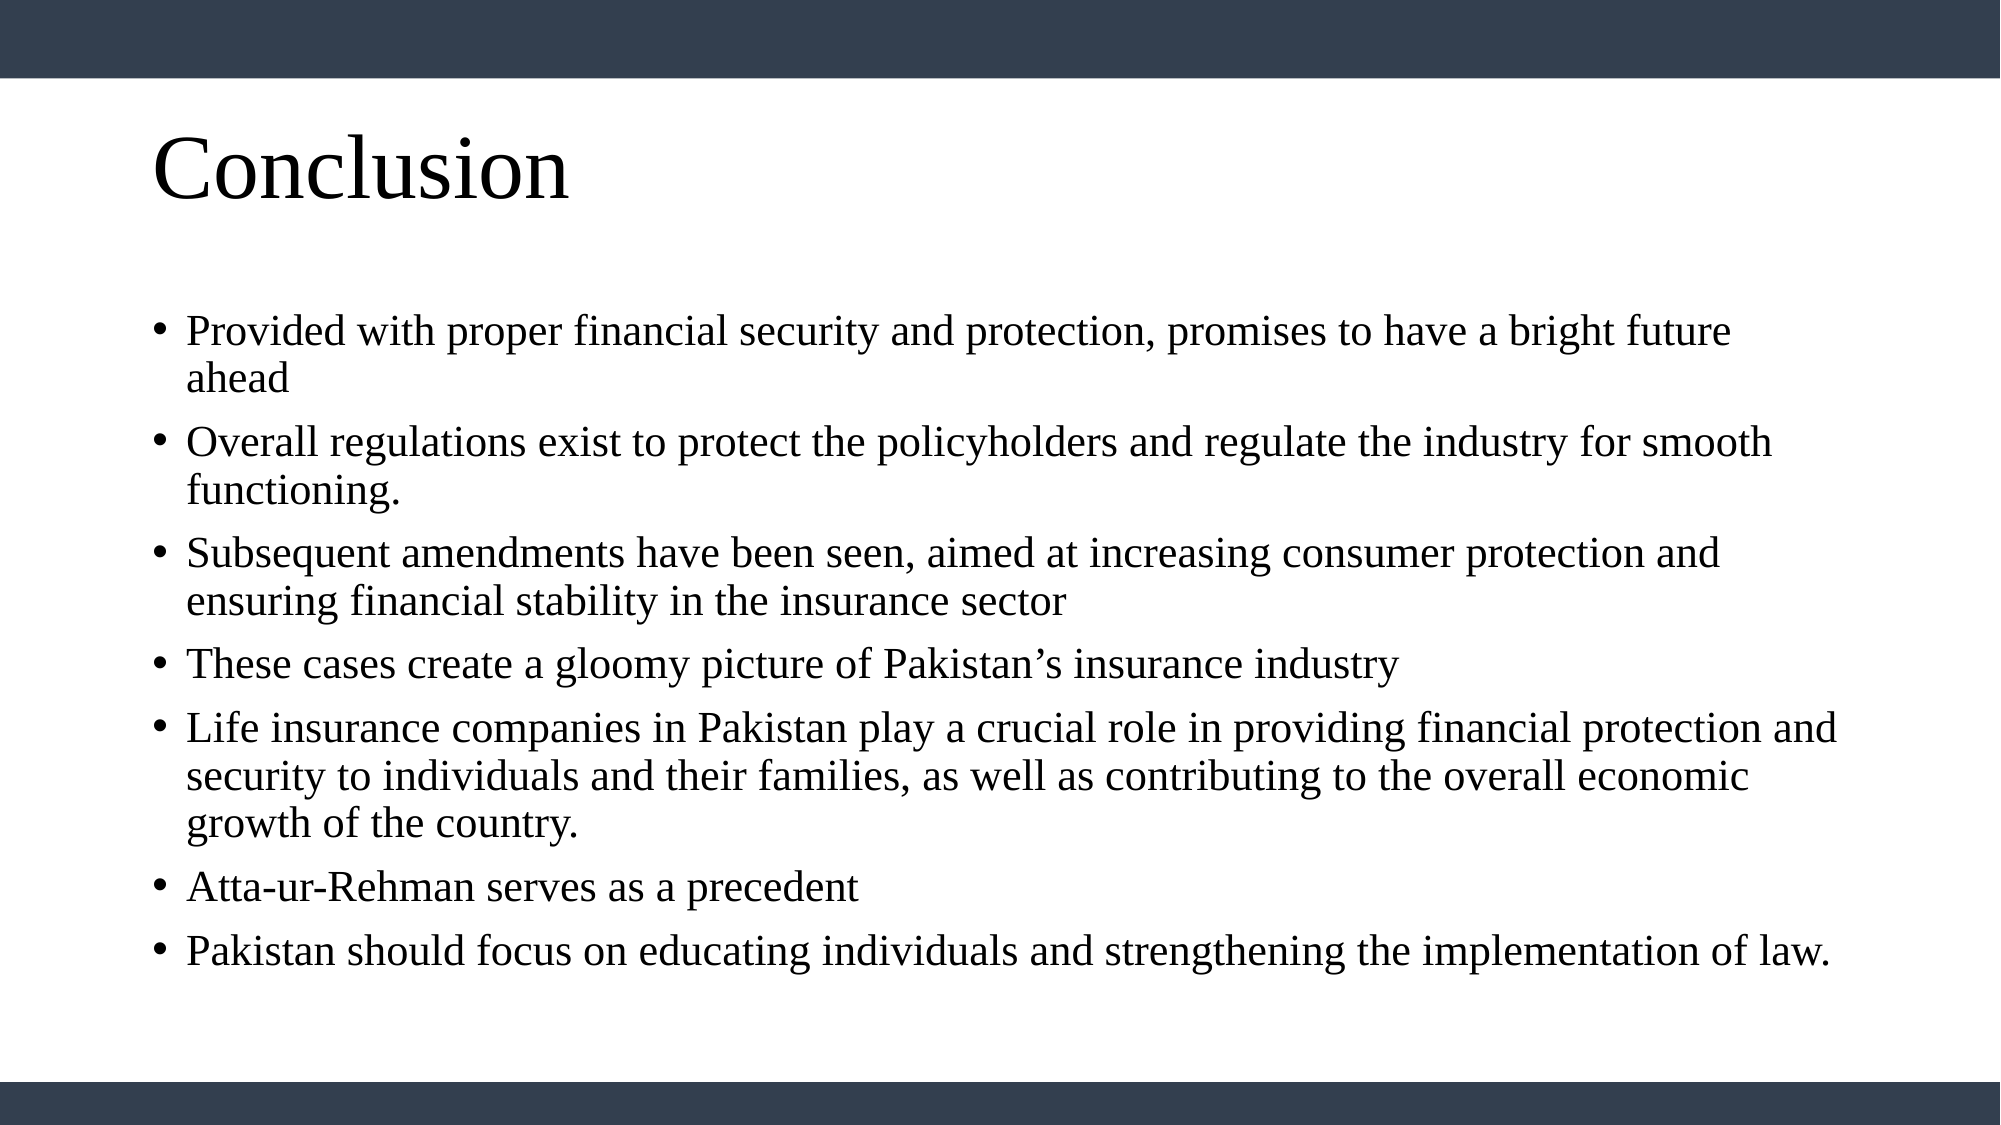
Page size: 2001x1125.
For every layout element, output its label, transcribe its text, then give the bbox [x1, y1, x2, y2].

list Provided with proper financial security and protection, promises to have a bright future ahead Overall regulations exist to protect the policyholders and regulate the industry for smooth functioning. Subsequent amendments have been seen, aimed at increasing consumer protection and ensuring financial stability in the insurance sector These cases create a gloomy picture of Pakistan’s insurance industry Life insurance companies in Pakistan play a crucial role in providing financial protection and security to individuals and their families, as well as contributing to the overall economic growth of the country. Atta-ur-Rehman serves as a precedent Pakistan should focus on educating individuals and strengthening the implementation of law. [137, 299, 1863, 1014]
title Conclusion [137, 59, 1863, 278]
